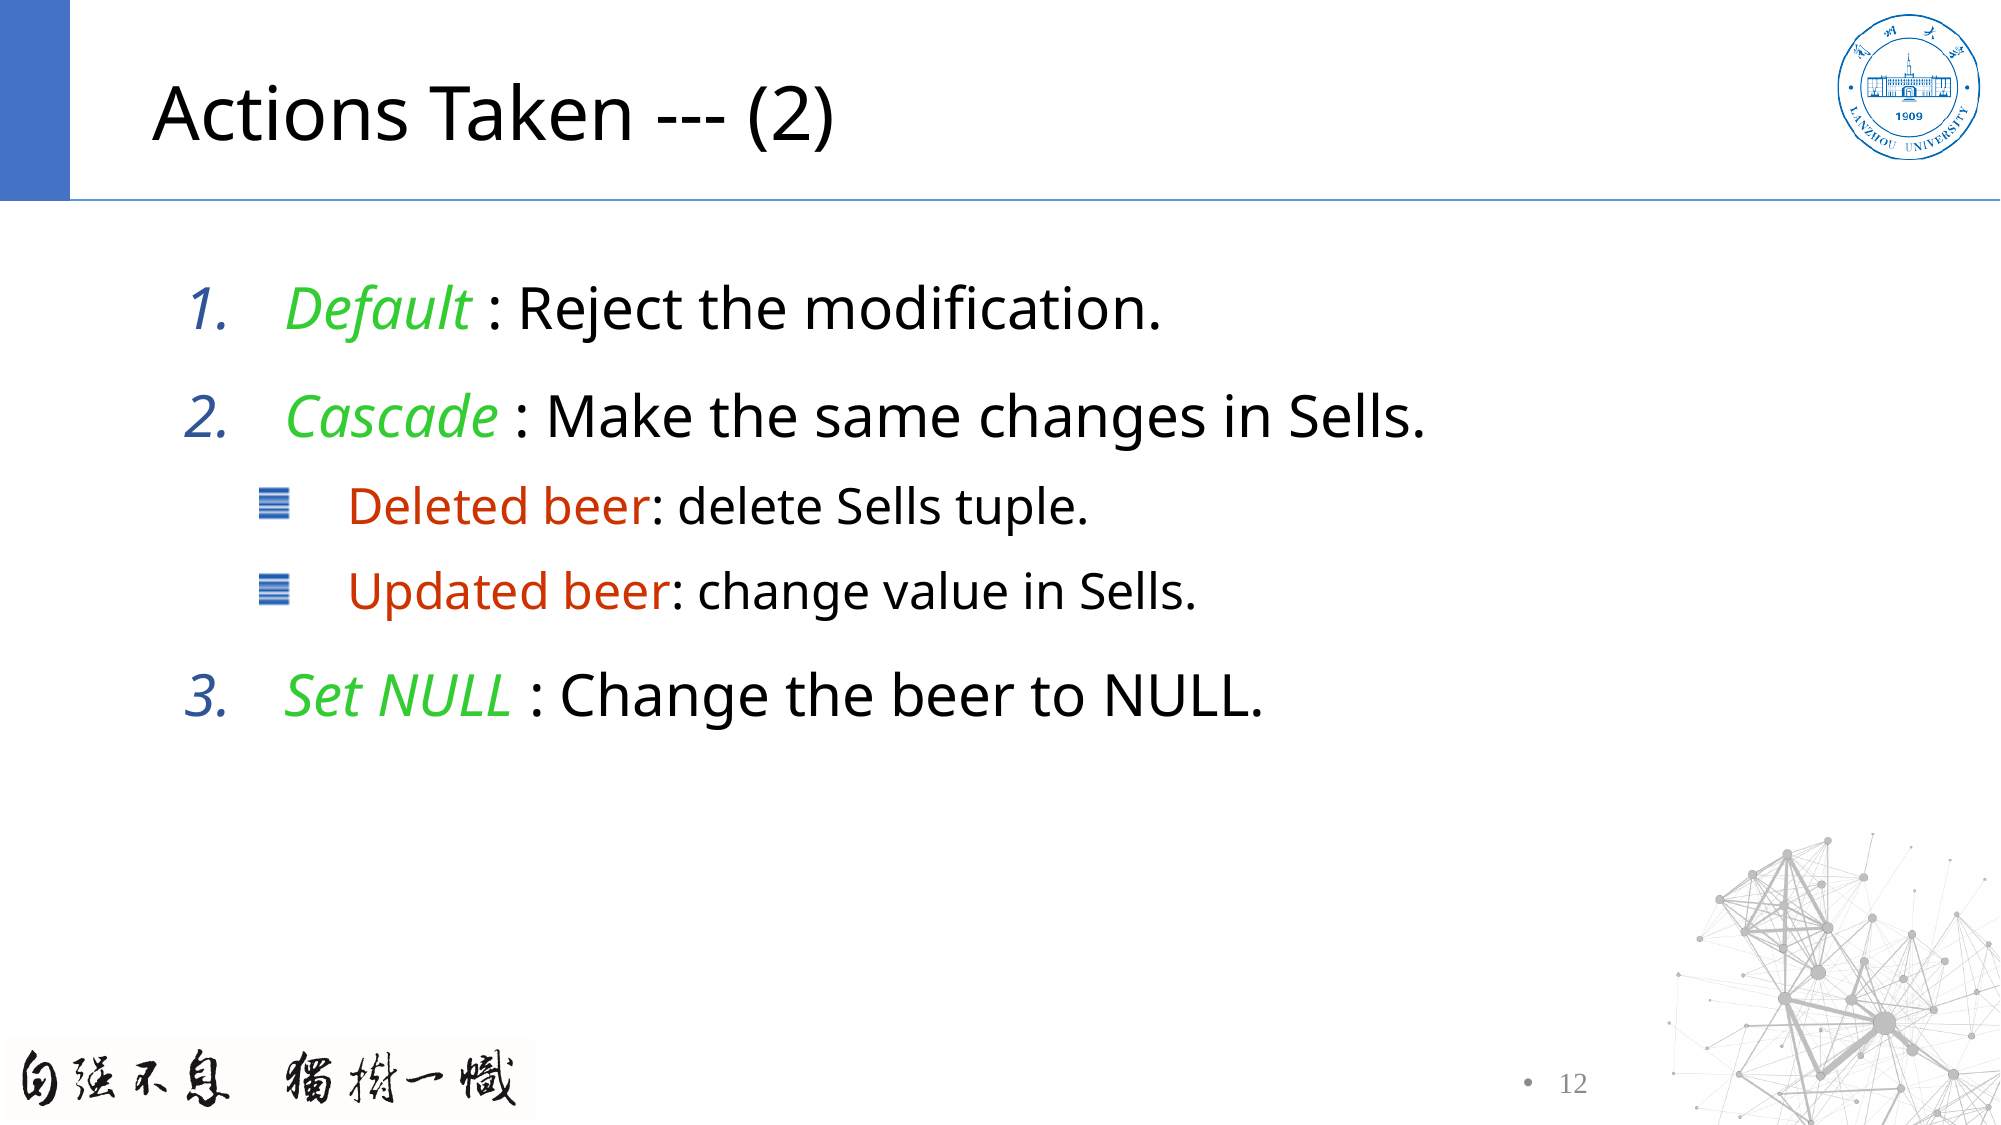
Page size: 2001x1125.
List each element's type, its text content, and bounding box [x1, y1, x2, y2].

picture [259, 486, 295, 522]
title Actions Taken --- (2) [137, 33, 1863, 200]
picture [1651, 817, 2001, 1125]
picture [3, 1037, 535, 1119]
picture [259, 572, 295, 608]
slide_number 12 [1498, 1052, 1603, 1113]
list Default : Reject the modification. Cascade : Make the same changes in Sells. Deleted beer: delete Sells tuple. Updated beer: change value in Sells. Set NULL : Change the beer to NULL. [169, 245, 1756, 959]
picture [1837, 14, 1998, 160]
